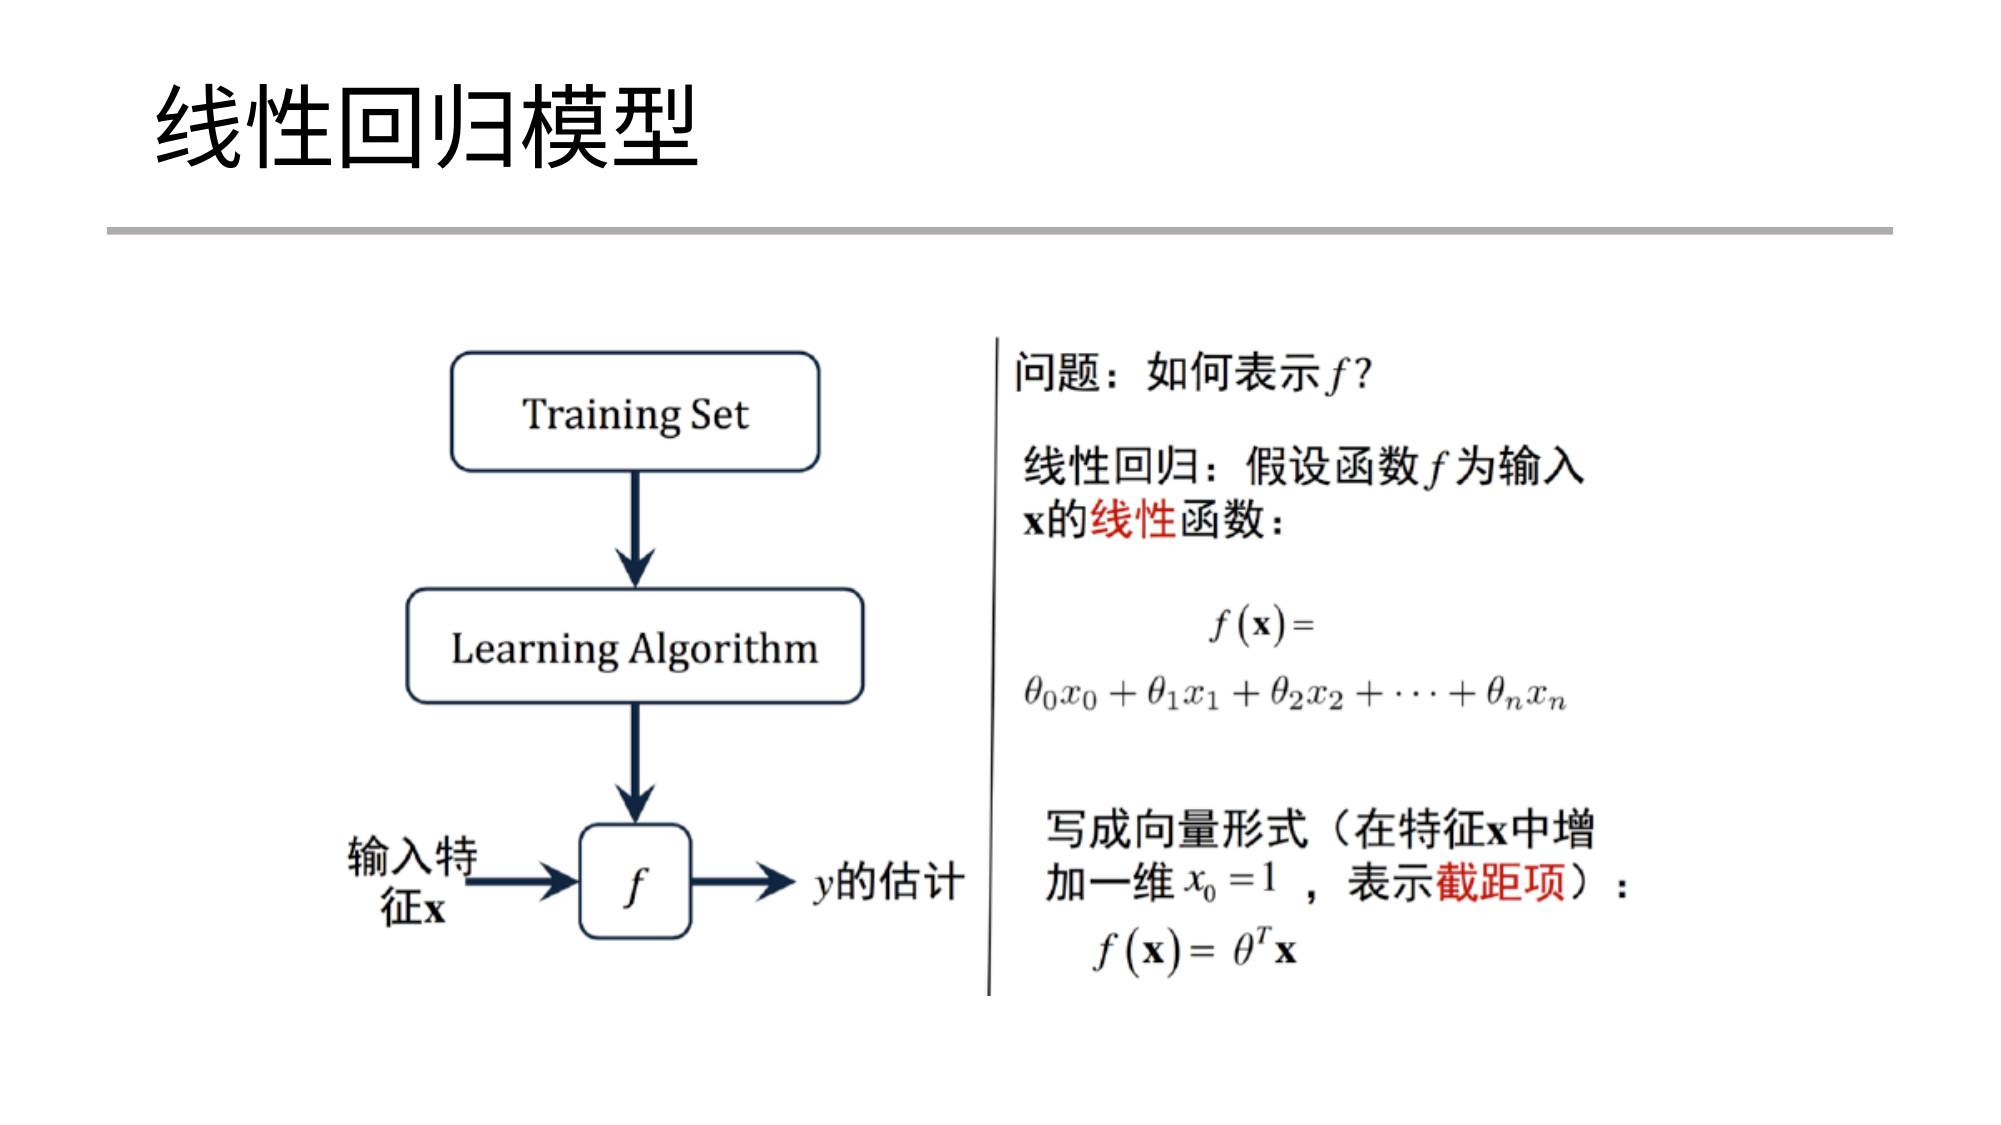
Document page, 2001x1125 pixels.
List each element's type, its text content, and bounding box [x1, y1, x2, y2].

picture [314, 317, 1680, 996]
text_box [106, 226, 1894, 236]
title 线性回归模型 [137, 59, 1794, 205]
